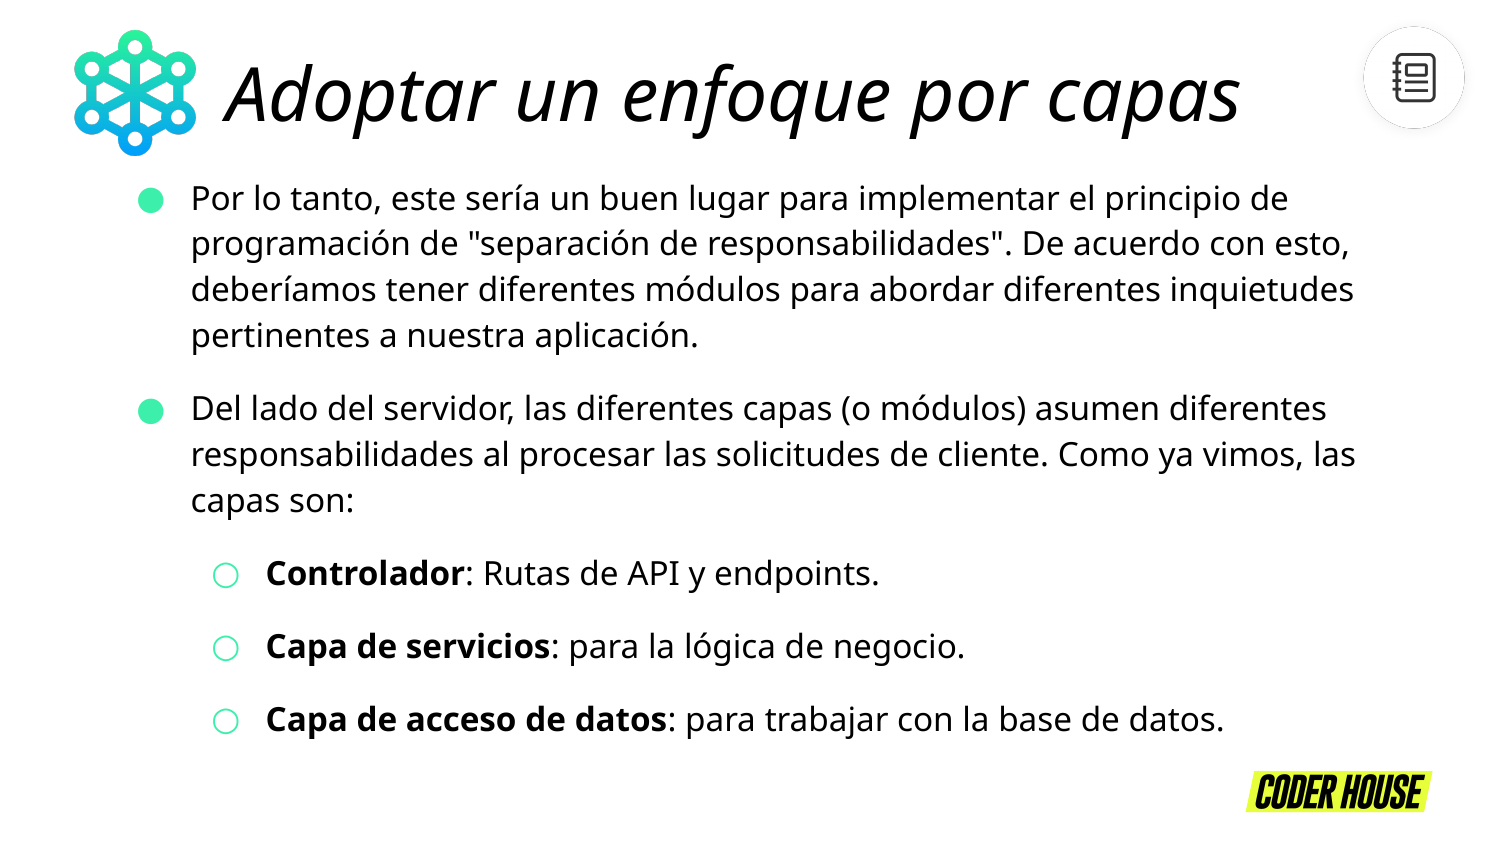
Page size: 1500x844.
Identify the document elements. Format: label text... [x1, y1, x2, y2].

picture [1351, 14, 1477, 141]
text_box Por lo tanto, este sería un buen lugar para implementar el principio de programación de "separación de responsabilidades". De acuerdo con esto, deberíamos tener diferentes módulos para abordar diferentes inquietudes pertinentes a nuestra aplicación. Del lado del servidor, las diferentes capas (o módulos) asumen diferentes responsabilidades al procesar las solicitudes de cliente. Como ya vimos, las capas son: Controlador: Rutas de API y endpoints. Capa de servicios: para la lógica de negocio. Capa de acceso de datos: para trabajar con la base de datos. [100, 155, 1429, 726]
text_box Adoptar un enfoque por capas [201, 31, 1291, 157]
picture [72, 30, 198, 156]
picture [1241, 764, 1437, 819]
